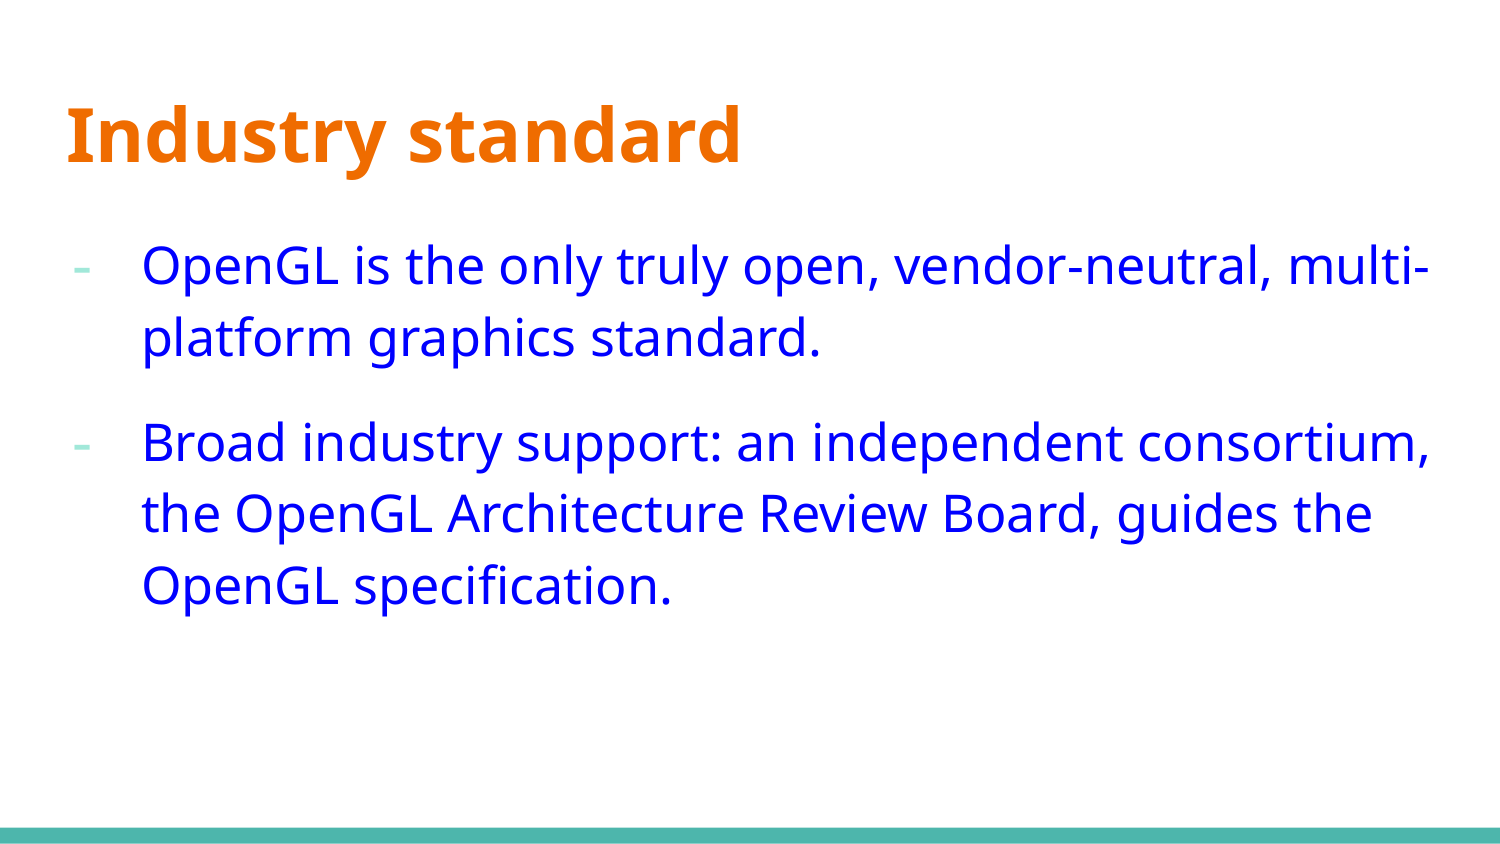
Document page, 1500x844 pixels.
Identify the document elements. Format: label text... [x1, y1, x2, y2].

list OpenGL is the only truly open, vendor-neutral, multi-platform graphics standard. Broad industry support: an independent consortium, the OpenGL Architecture Review Board, guides the OpenGL specification. [51, 207, 1449, 815]
title Industry standard [51, 72, 1449, 189]
